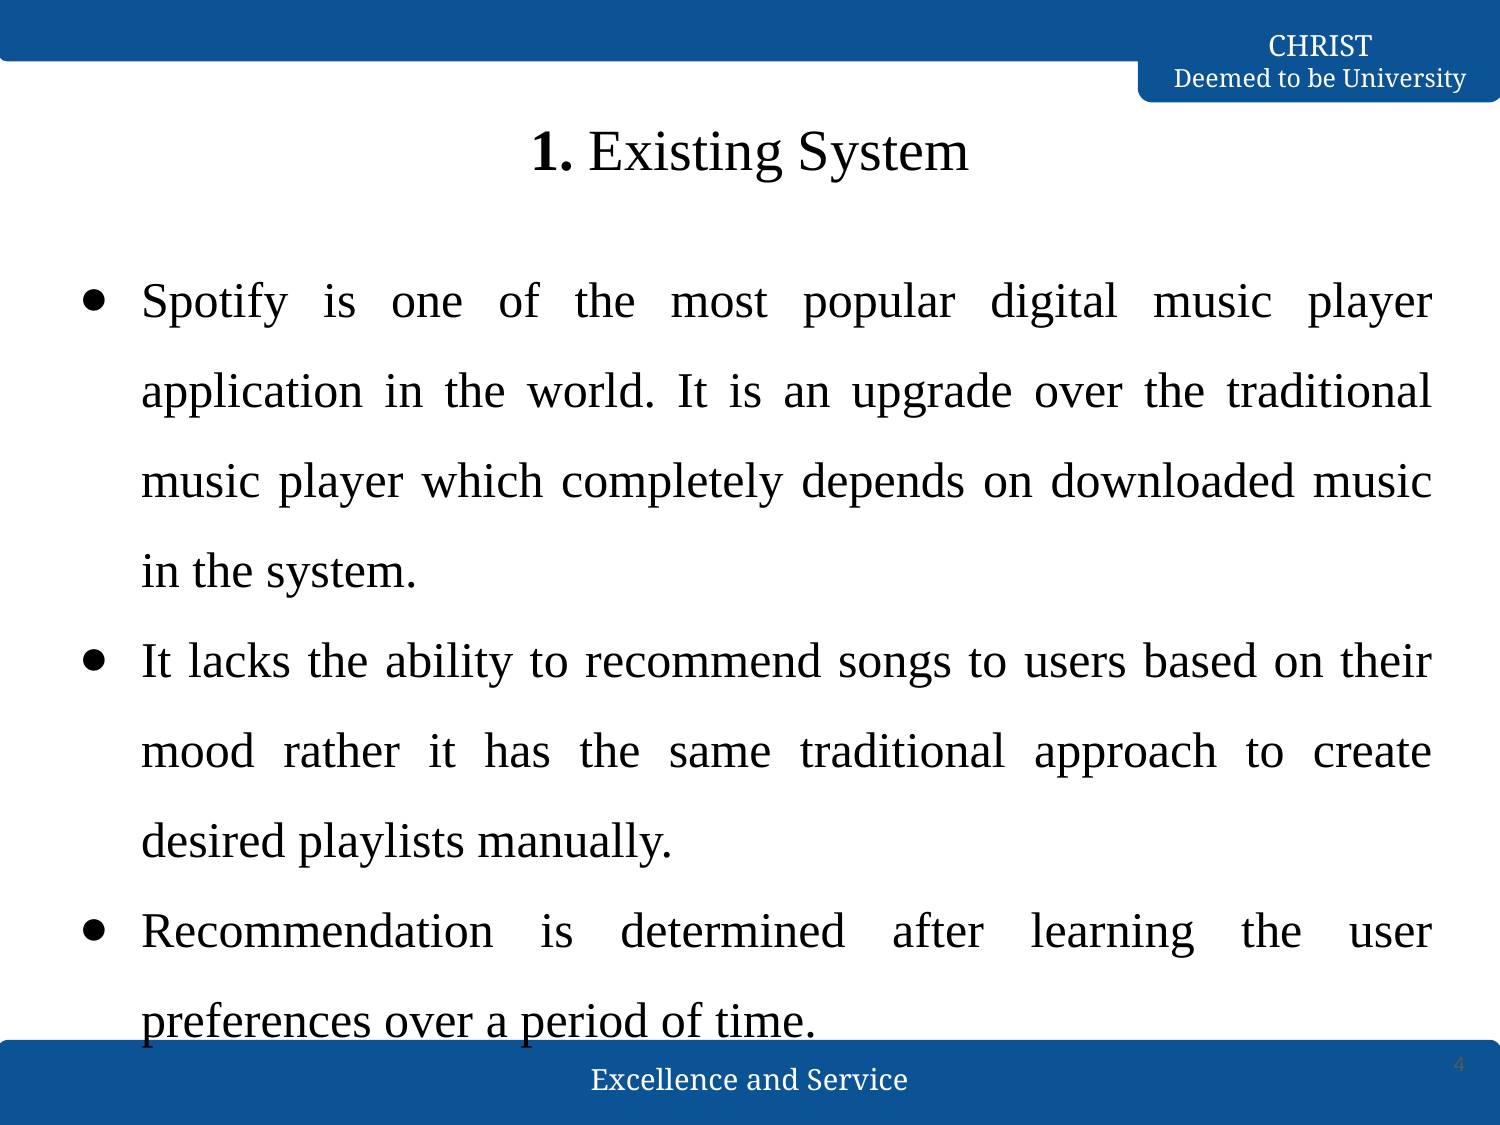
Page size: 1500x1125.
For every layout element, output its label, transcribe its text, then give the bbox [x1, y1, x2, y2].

list Spotify is one of the most popular digital music player application in the world. It is an upgrade over the traditional music player which completely depends on downloaded music in the system. It lacks the ability to recommend songs to users based on their mood rather it has the same traditional approach to create desired playlists manually. Recommendation is determined after learning the user preferences over a period of time. [51, 222, 1449, 970]
title 1. Existing System [51, 97, 1449, 222]
slide_number ‹#› [1389, 1020, 1480, 1106]
